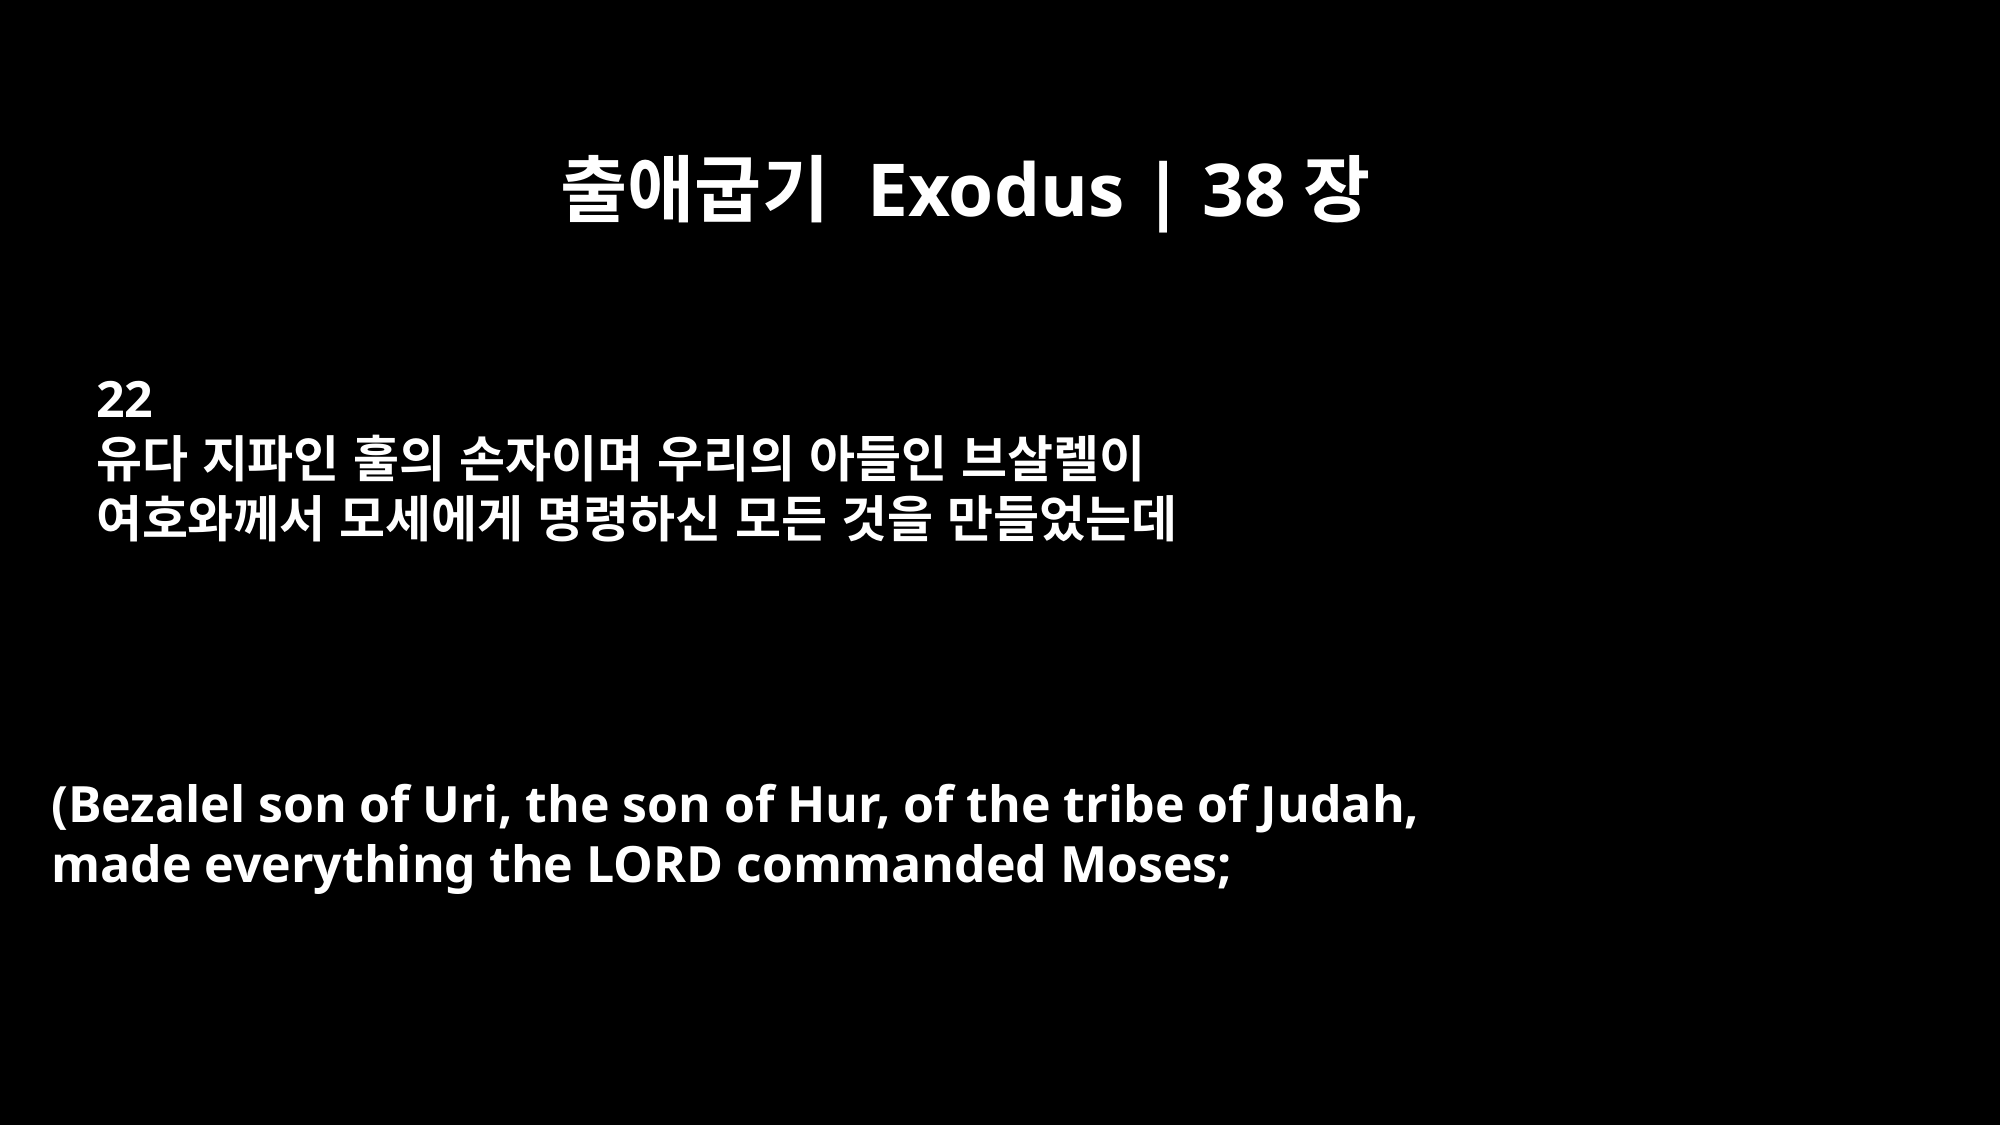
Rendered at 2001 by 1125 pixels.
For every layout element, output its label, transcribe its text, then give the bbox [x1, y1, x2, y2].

text_box 출애굽기 Exodus | 38장 [545, 136, 1387, 239]
text_box 22 유다 지파인 훌의 손자이며 우리의 아들인 브살렐이 여호와께서 모세에게 명령하신 모든 것을 만들었는데 [81, 359, 1194, 555]
text_box (Bezalel son of Uri, the son of Hur, of the tribe of Judah, made everything the LORD commanded Moses; [36, 764, 1448, 900]
